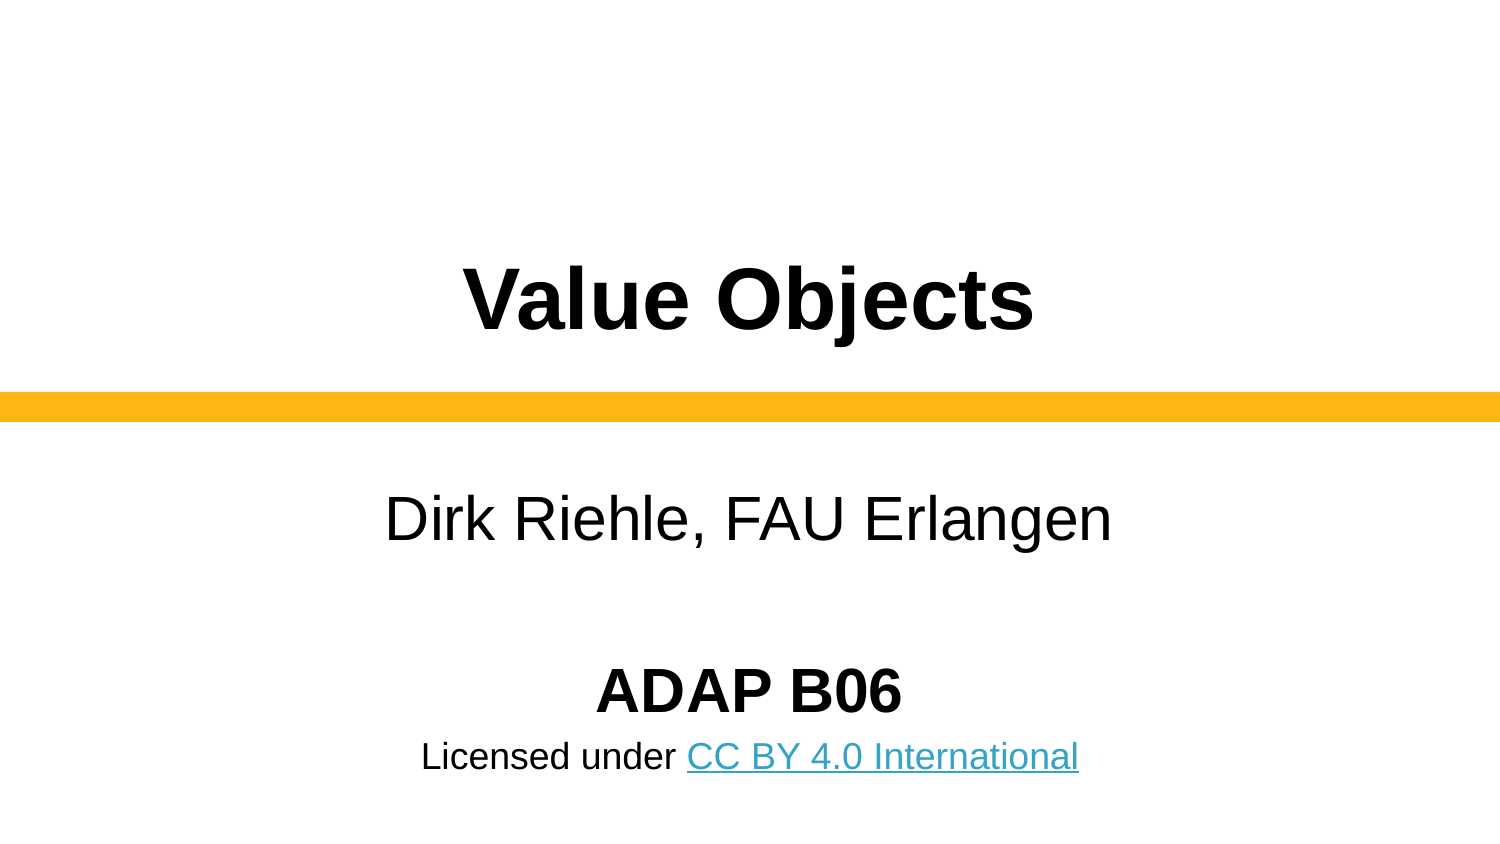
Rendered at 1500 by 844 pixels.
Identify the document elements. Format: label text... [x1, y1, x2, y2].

title Value Objects [0, 0, 1500, 392]
subtitle Dirk Riehle, FAU Erlangen ADAP B06 Licensed under CC BY 4.0 International [0, 421, 1500, 844]
